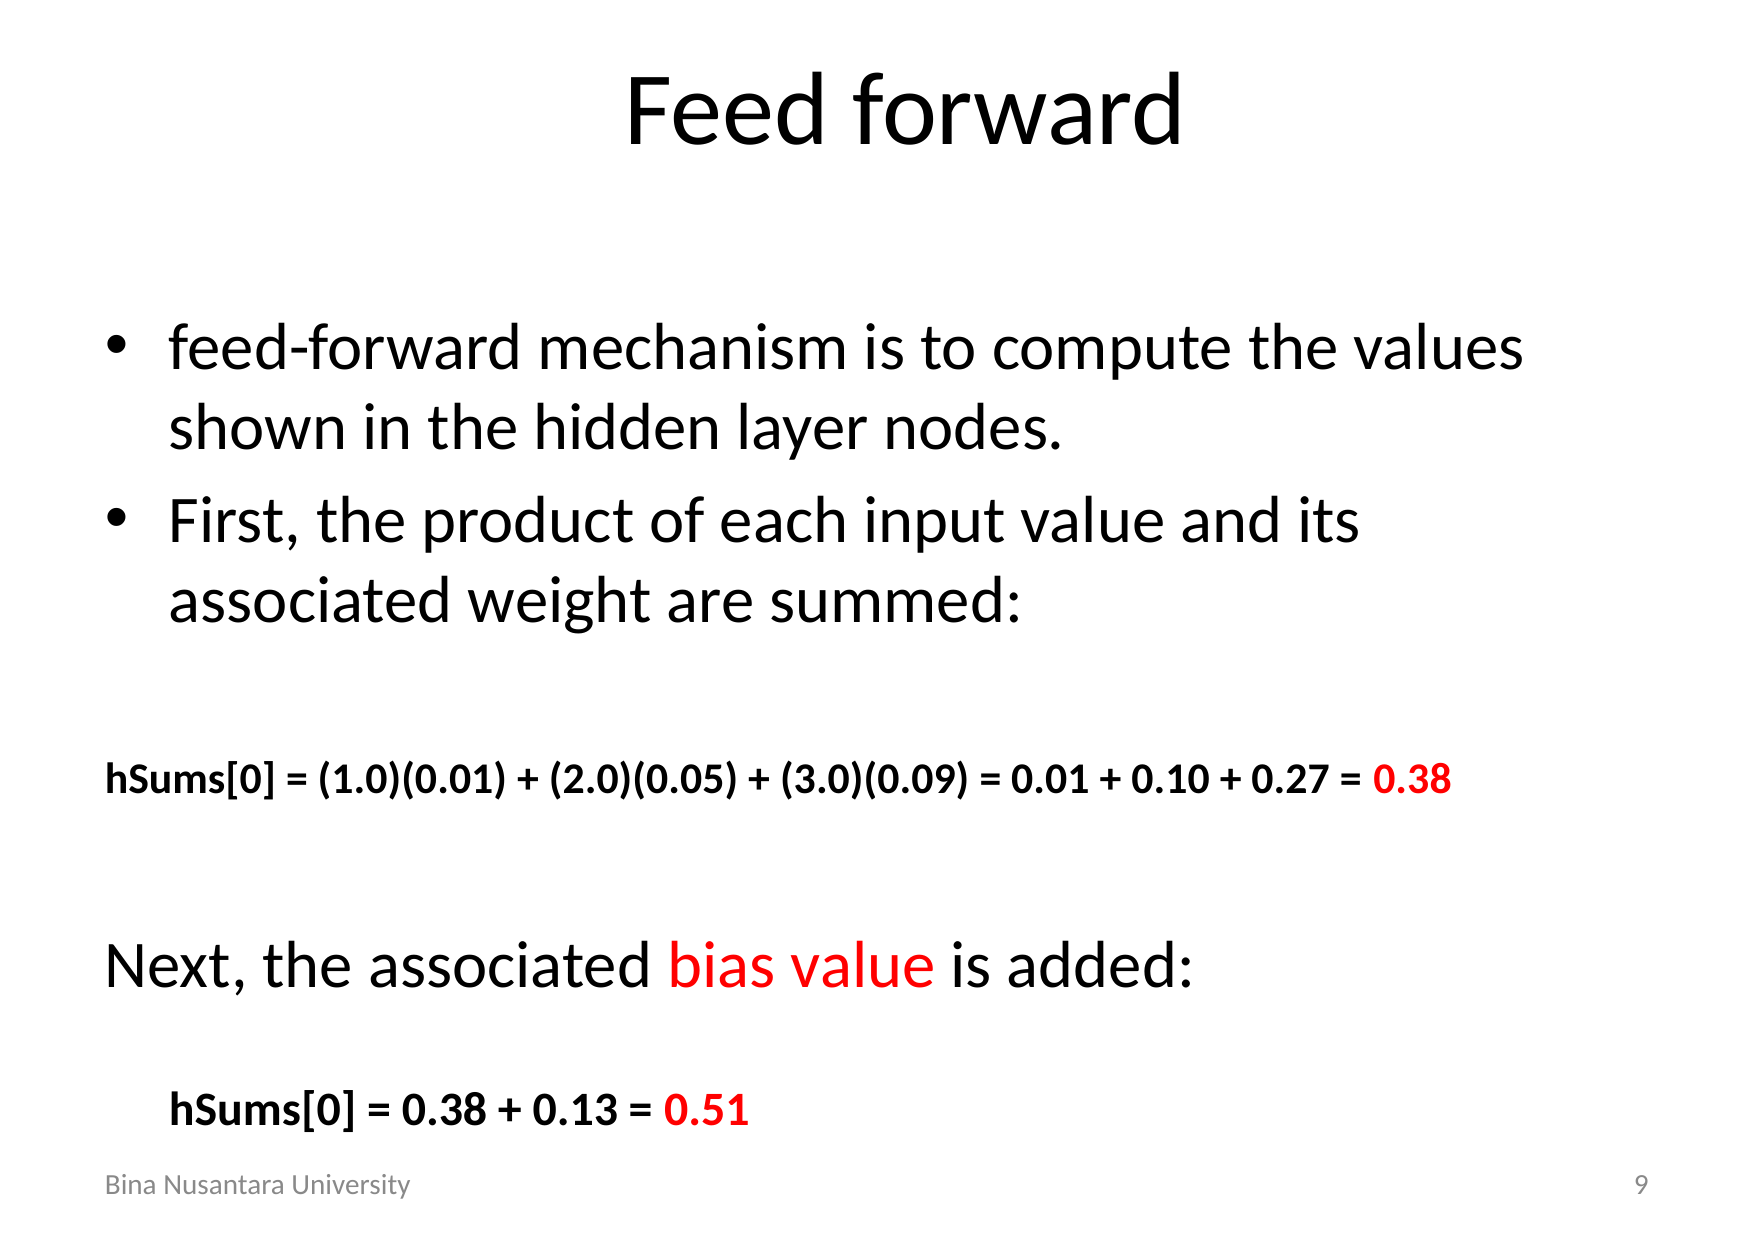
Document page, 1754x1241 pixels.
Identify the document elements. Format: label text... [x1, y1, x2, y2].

title Feed forward [116, 0, 1696, 207]
list feed-forward mechanism is to compute the values shown in the hidden layer nodes. First, the product of each input value and its associated weight are summed: hSums[0] = (1.0)(0.01) + (2.0)(0.05) + (3.0)(0.09) = 0.01 + 0.10 + 0.27 = 0.38 Next, the associated bias value is added: hSums[0] = 0.38 + 0.13 = 0.51 [87, 294, 1666, 1076]
slide_number 9 [1256, 1149, 1666, 1216]
slide_number Bina Nusantara University [87, 1149, 497, 1216]
